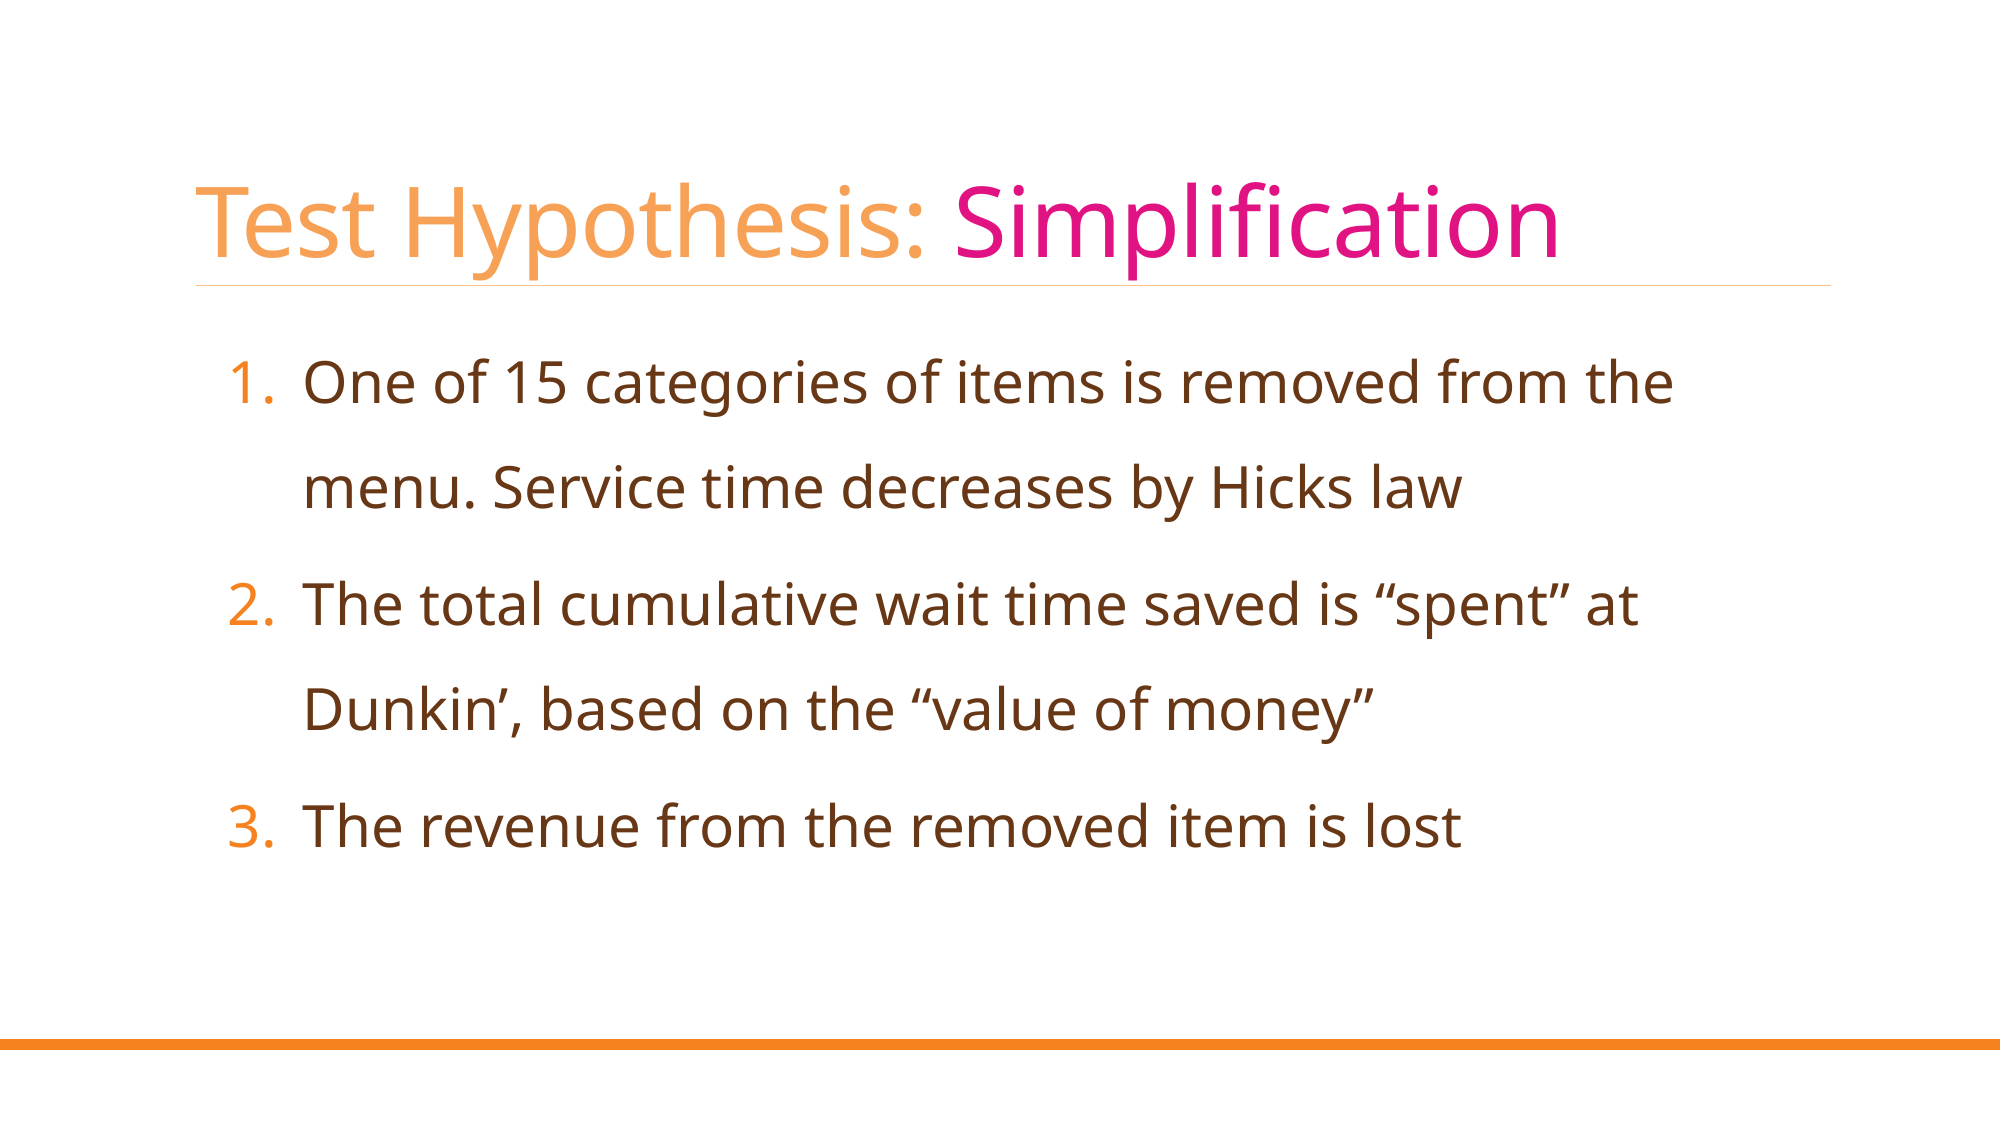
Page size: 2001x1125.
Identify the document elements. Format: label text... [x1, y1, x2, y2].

list One of 15 categories of items is removed from the menu. Service time decreases by Hicks law The total cumulative wait time saved is “spent” at Dunkin’, based on the “value of money” The revenue from the removed item is lost [180, 302, 1830, 963]
title Test Hypothesis: Simplification [180, 130, 1830, 285]
